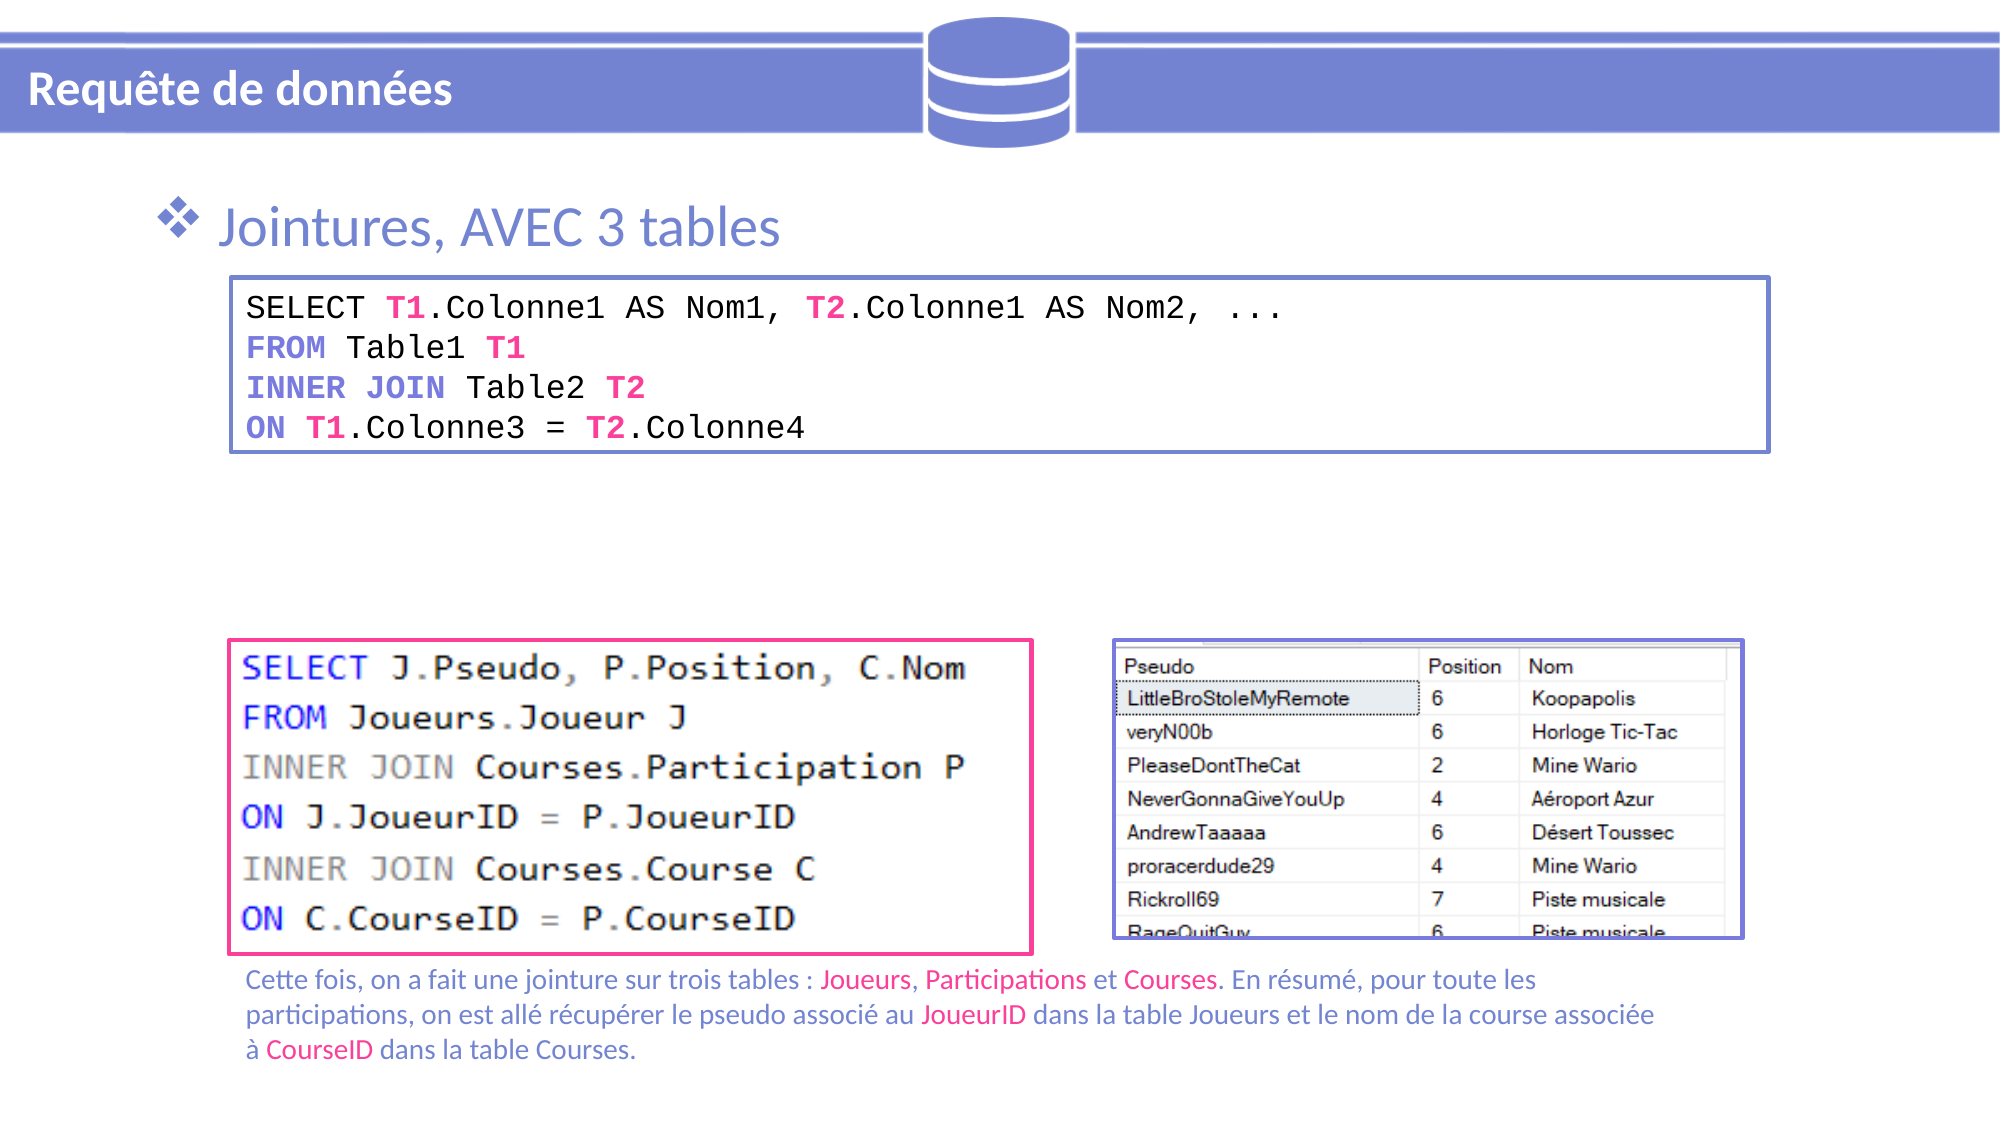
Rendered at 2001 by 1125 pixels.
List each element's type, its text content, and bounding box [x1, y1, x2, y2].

text_box Cette fois, on a fait une jointure sur trois tables : Joueurs, Participations et Courses. En résumé, pour toute les participations, on est allé récupérer le pseudo associé au JoueurID dans la table Joueurs et le nom de la course associée à CourseID dans la table Courses. [230, 952, 1680, 1073]
text_box SELECT T1.Colonne1 AS Nom1, T2.Colonne1 AS Nom2, ... FROM Table1 T1 INNER JOIN Table2 T2 ON T1.Colonne3 = T2.Colonne4 [231, 277, 1769, 453]
title Requête de données [12, 58, 913, 120]
list Jointures, AVEC 3 tables [137, 188, 1862, 1014]
picture [1116, 642, 1741, 937]
picture [0, 4, 2000, 161]
picture [230, 642, 1030, 952]
